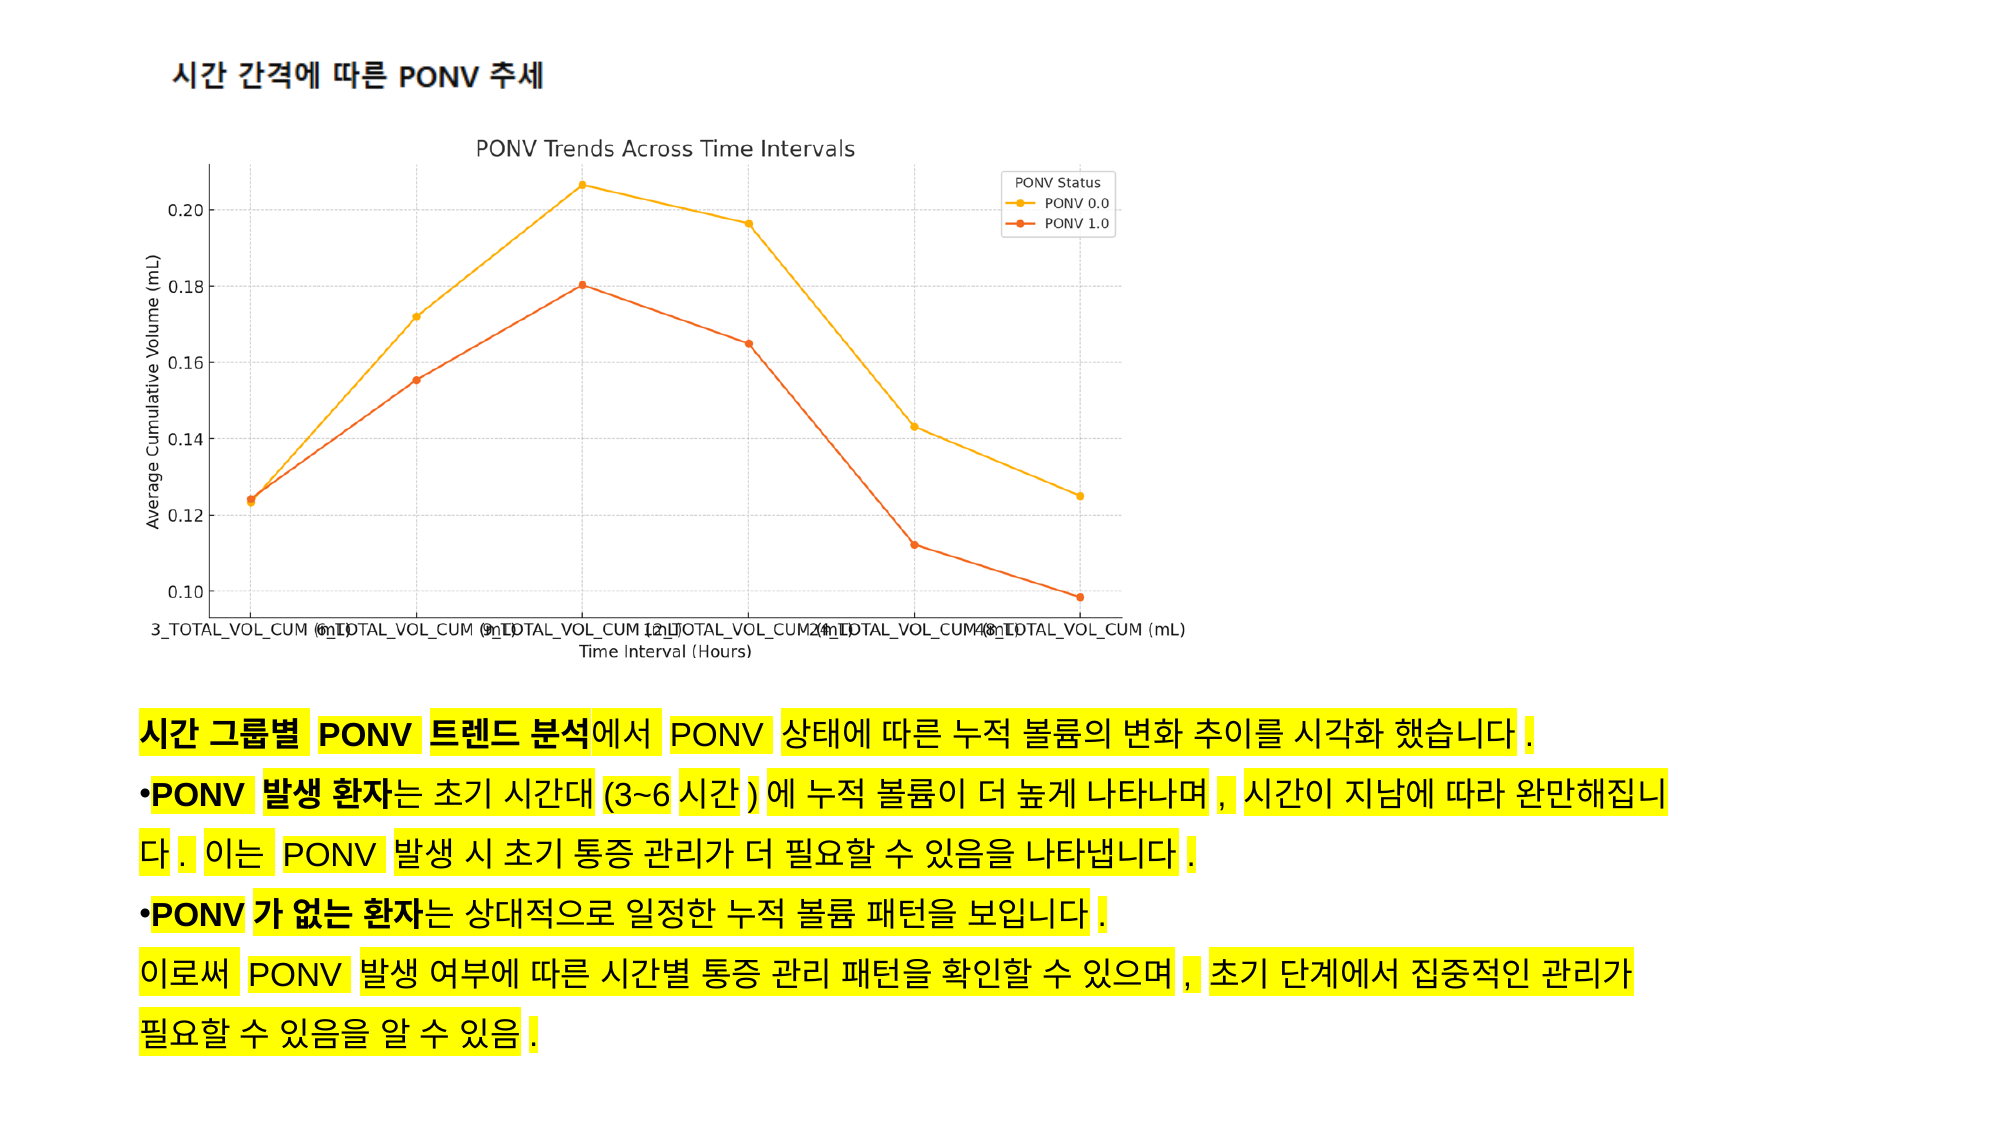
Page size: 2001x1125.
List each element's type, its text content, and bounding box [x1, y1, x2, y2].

text_box 시간 그룹별 PONV 트렌드 분석에서 PONV 상태에 따른 누적 볼륨의 변화 추이를 시각화 했습니다. PONV 발생 환자는 초기 시간대(3~6시간)에 누적 볼륨이 더 높게 나타나며, 시간이 지남에 따라 완만해집니다. 이는 PONV 발생 시 초기 통증 관리가 더 필요할 수 있음을 나타냅니다. PONV가 없는 환자는 상대적으로 일정한 누적 볼륨 패턴을 보입니다. 이로써 PONV 발생 여부에 따른 시간별 통증 관리 패턴을 확인할 수 있으며, 초기 단계에서 집중적인 관리가 필요할 수 있음을 알 수 있음. [124, 685, 1725, 1060]
picture [141, 131, 1191, 659]
picture [158, 45, 554, 105]
